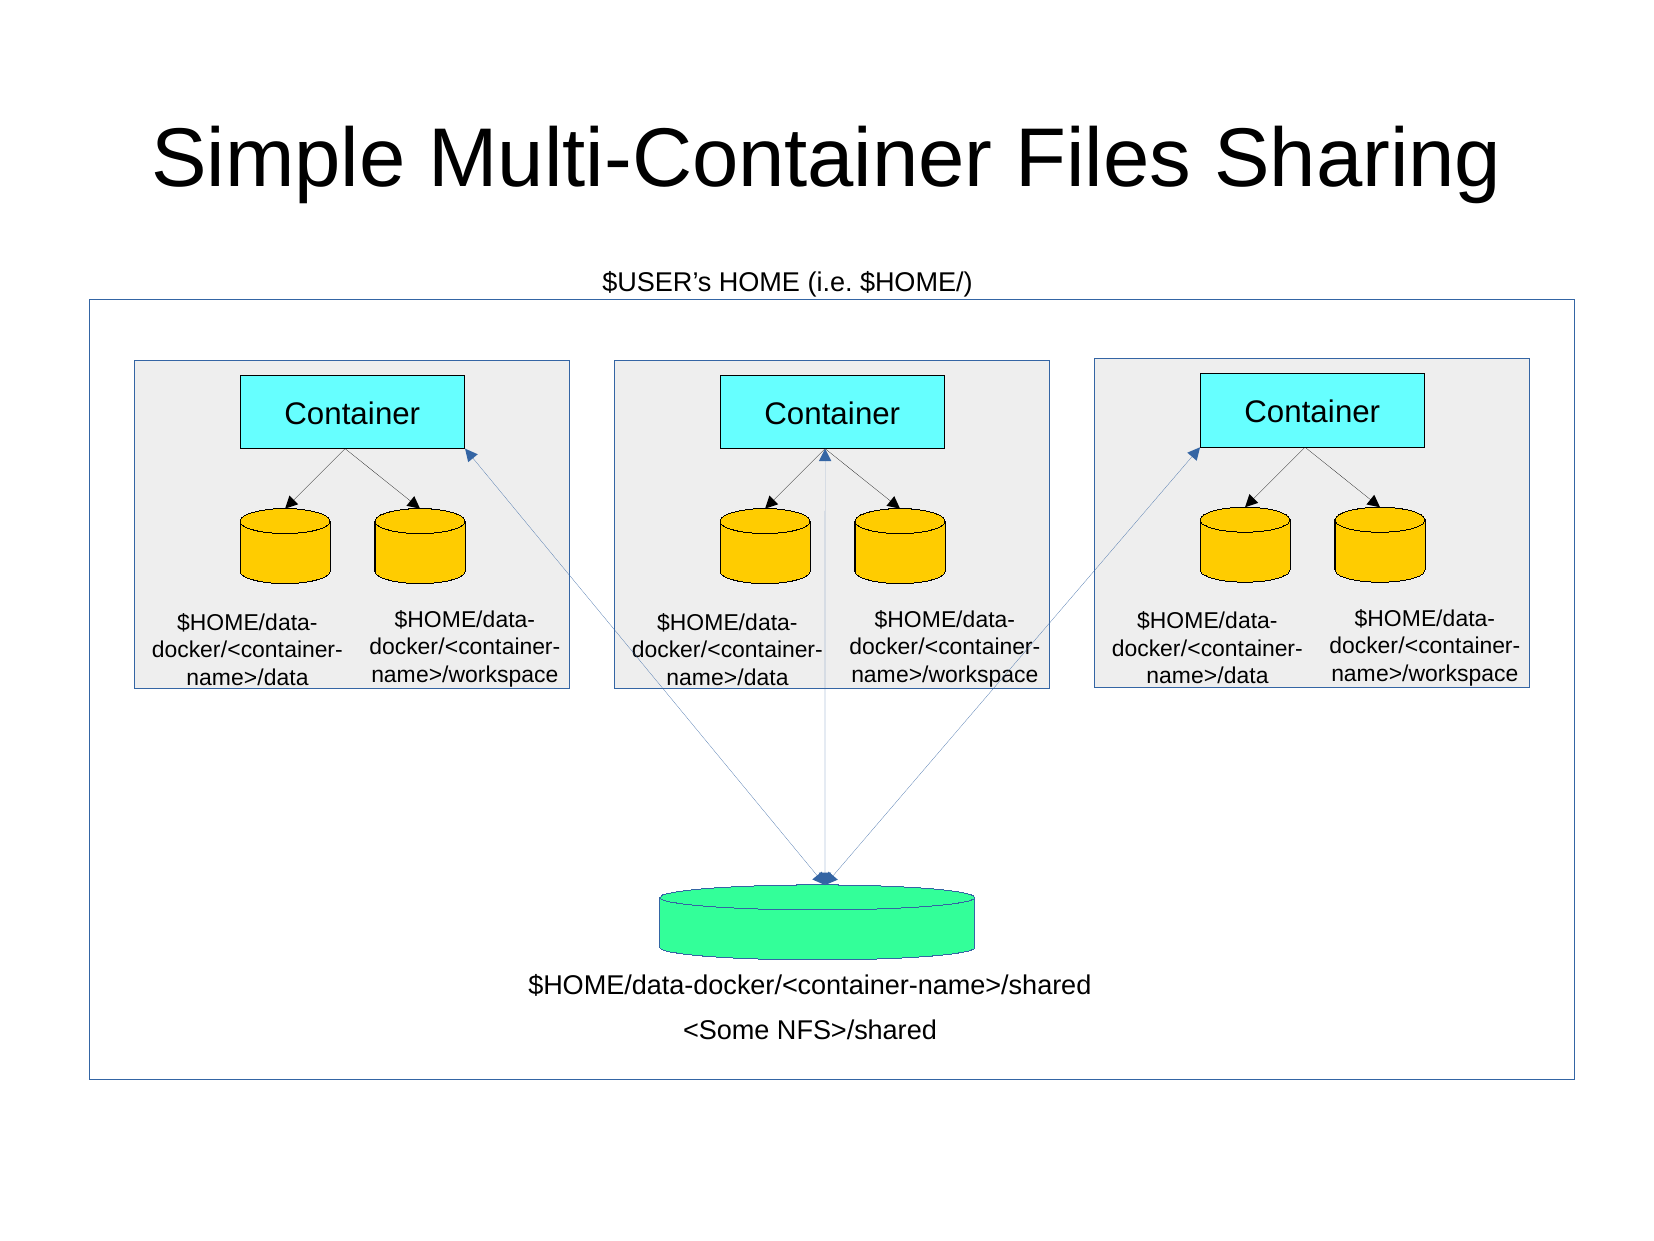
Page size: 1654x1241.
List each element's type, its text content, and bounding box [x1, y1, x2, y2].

text_box [89, 299, 1575, 1080]
text_box $HOME/data-docker/<container-name>/shared [513, 960, 1106, 1006]
text_box [285, 448, 345, 509]
text_box $HOME/data-docker/<container-name>/data [1095, 598, 1320, 690]
text_box $HOME/data-docker/<container-name>/workspace [344, 597, 585, 689]
text_box $HOME/data-docker/<container-name>/workspace [826, 597, 1065, 689]
text_box [855, 508, 946, 584]
text_box [826, 449, 901, 509]
text_box <Some NFS>/shared [668, 1005, 952, 1051]
text_box [720, 508, 811, 584]
text_box [134, 360, 570, 689]
text_box $USER’s HOME (i.e. $HOME/) [464, 256, 1110, 302]
text_box [765, 449, 824, 509]
text_box [1094, 358, 1530, 688]
text_box Container [1200, 373, 1425, 448]
text_box Simple Multi-Container Files Sharing [82, 49, 1571, 257]
text_box [1200, 507, 1291, 583]
text_box [240, 508, 331, 584]
text_box [818, 448, 832, 885]
text_box [826, 447, 1201, 885]
text_box [345, 448, 421, 509]
text_box Container [240, 375, 465, 449]
text_box $HOME/data-docker/<container-name>/workspace [1304, 595, 1545, 688]
text_box [465, 448, 826, 886]
text_box Container [720, 375, 945, 449]
text_box [614, 360, 1050, 629]
text_box [1305, 447, 1381, 508]
text_box [1245, 447, 1305, 508]
text_box [1335, 507, 1426, 583]
text_box [659, 884, 975, 960]
text_box $HOME/data-docker/<container-name>/data [135, 600, 360, 692]
text_box [375, 508, 466, 584]
text_box $HOME/data-docker/<container-name>/data [615, 600, 824, 692]
